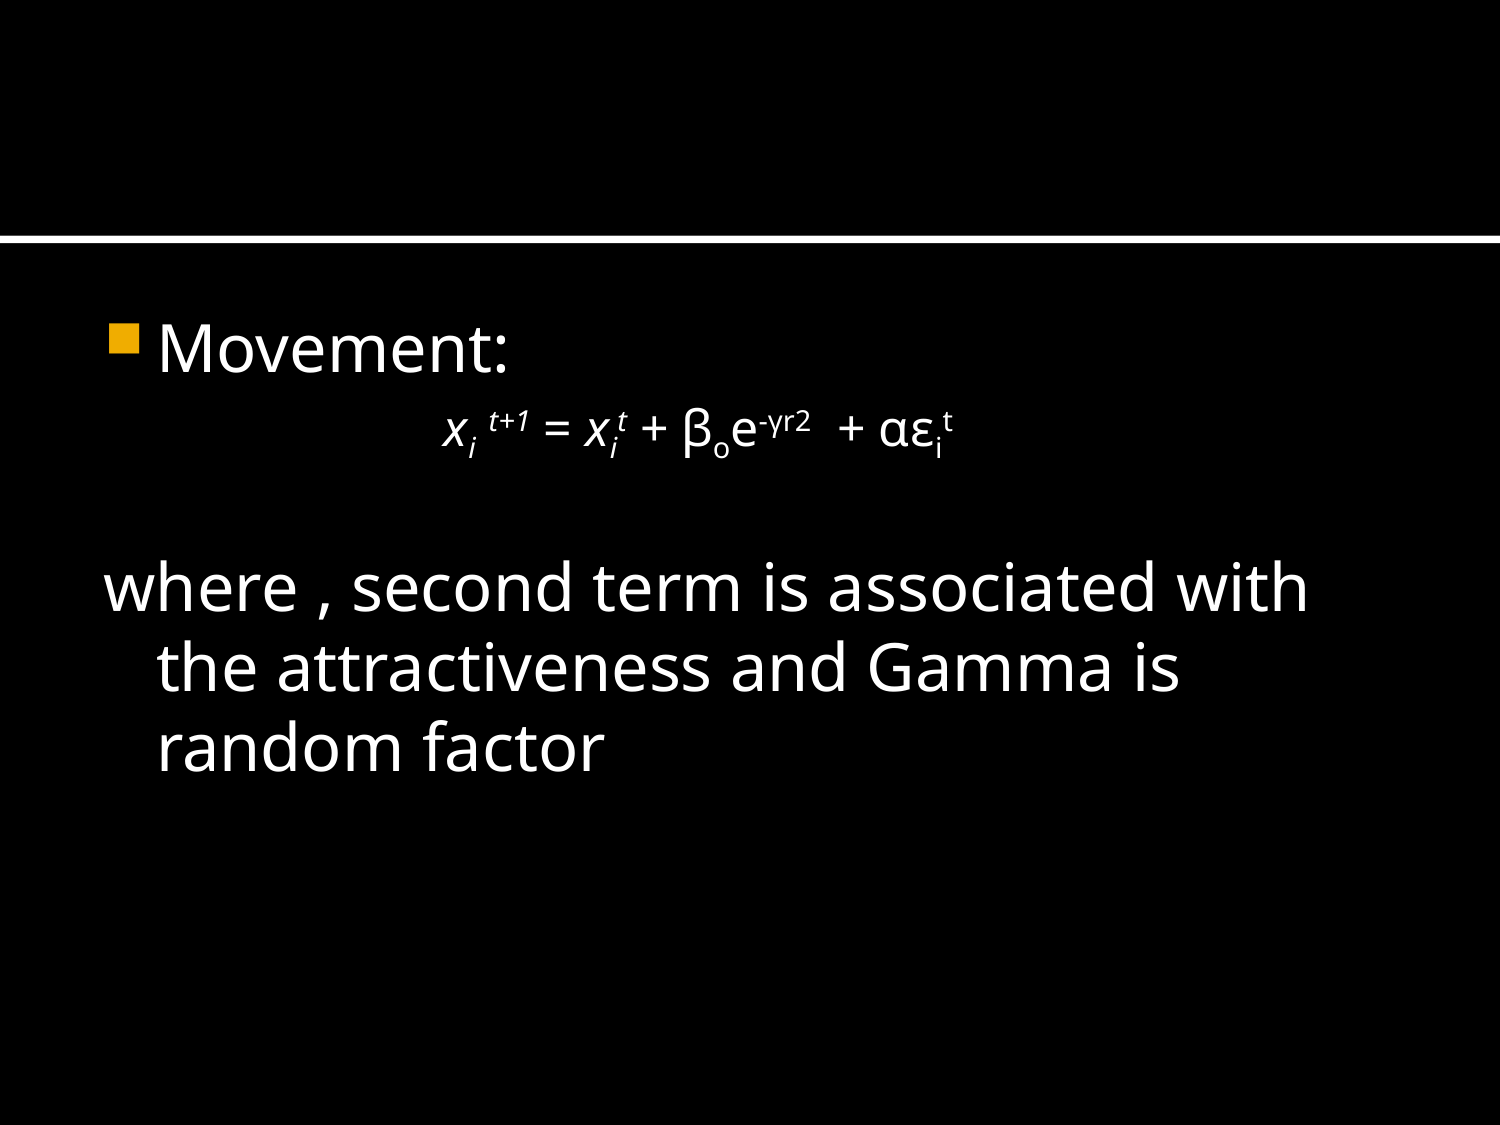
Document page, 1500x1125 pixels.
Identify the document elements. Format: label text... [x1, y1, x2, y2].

list Movement: xi t+1 = xit + βoe-γr2 + αεit where , second term is associated with the attractiveness and Gamma is random factor [75, 291, 1425, 1050]
